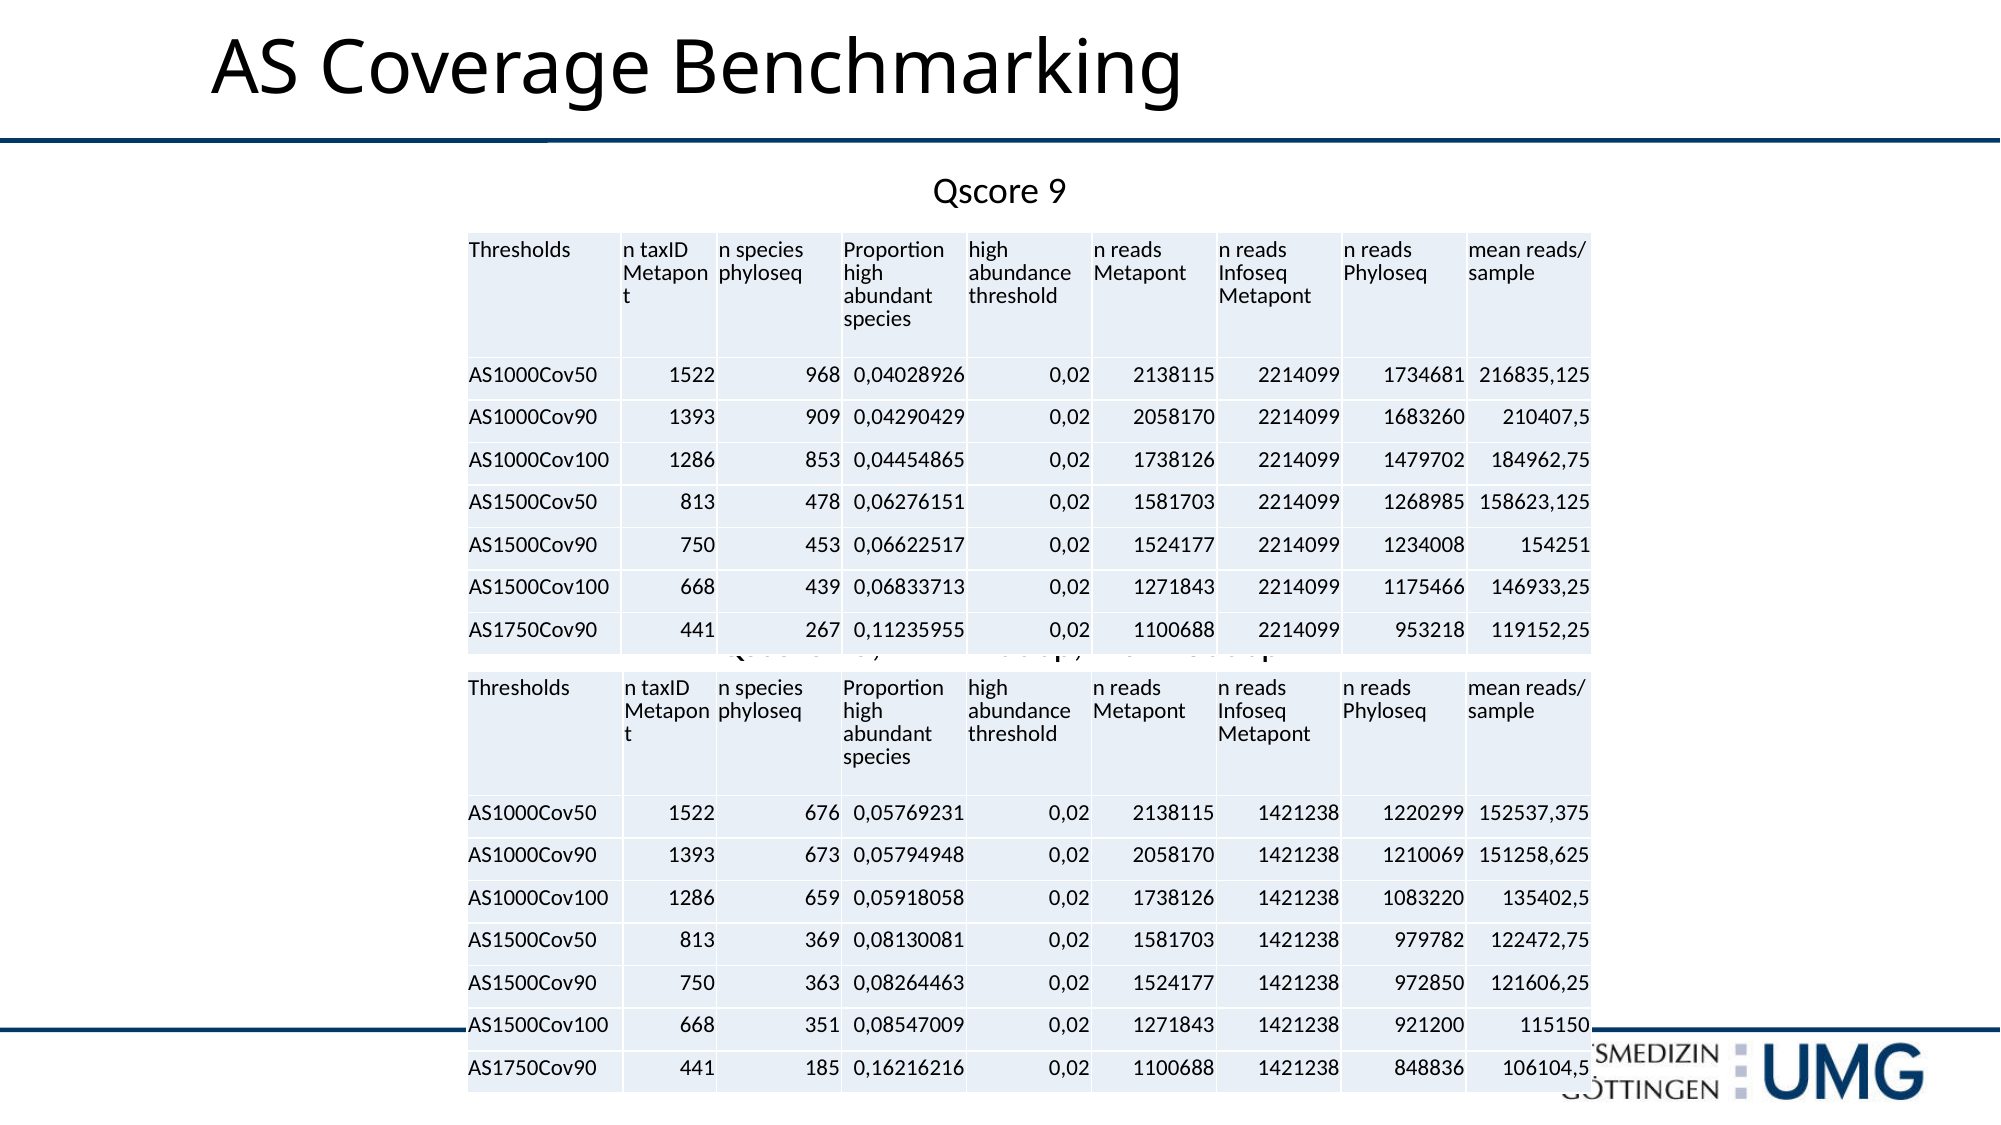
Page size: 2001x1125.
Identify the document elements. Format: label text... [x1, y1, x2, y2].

table_cell 453 [718, 528, 841, 569]
table_cell 0,02 [967, 796, 1091, 837]
table_cell 0,05769231 [842, 796, 966, 837]
table_cell 1421238 [1217, 966, 1340, 1007]
table_cell 478 [718, 486, 841, 527]
table_cell 158623,125 [1468, 486, 1591, 527]
table_cell 1268985 [1343, 486, 1466, 527]
table_header Thresholds [468, 233, 620, 357]
table_cell AS1000Cov90 [468, 839, 622, 880]
table_cell 1581703 [1092, 924, 1216, 965]
table_cell 0,04290429 [843, 401, 966, 442]
table_cell 1175466 [1343, 571, 1466, 612]
table_cell 813 [622, 486, 716, 527]
table_cell 2214099 [1218, 401, 1341, 442]
table_cell 184962,75 [1468, 443, 1591, 484]
table_cell 1271843 [1093, 571, 1216, 612]
table_cell 122472,75 [1467, 924, 1591, 965]
table_cell 2058170 [1093, 401, 1216, 442]
table_cell 2214099 [1218, 528, 1341, 569]
table_cell 0,02 [967, 839, 1091, 880]
table_cell AS1750Cov90 [468, 613, 620, 654]
table_header n taxID Metapont [624, 672, 716, 795]
table_cell 154251 [1468, 528, 1591, 569]
table_cell 2138115 [1092, 796, 1216, 837]
table_cell 2214099 [1218, 571, 1341, 612]
table_header mean reads/ sample [1467, 672, 1591, 795]
table_cell 813 [624, 924, 716, 965]
table_cell 369 [717, 924, 841, 965]
table_cell AS1000Cov50 [468, 358, 620, 399]
table_cell 1100688 [1093, 613, 1216, 654]
table_cell 0,04454865 [843, 443, 966, 484]
table_cell 1393 [622, 401, 716, 442]
table_cell AS1500Cov100 [468, 571, 620, 612]
table_cell AS1000Cov50 [468, 796, 622, 837]
table_cell 0,06276151 [843, 486, 966, 527]
table_cell AS1500Cov50 [468, 924, 622, 965]
table_cell 1220299 [1342, 796, 1465, 837]
table_cell 363 [717, 966, 841, 1007]
table_cell 0,02 [967, 966, 1091, 1007]
table_header n reads Infoseq Metapont [1218, 233, 1341, 357]
table_cell 2214099 [1218, 486, 1341, 527]
text_box Qscore 15, Min 1100bp, Max 1800bp [697, 656, 1303, 670]
table_cell 750 [622, 528, 716, 569]
table_header Thresholds [468, 672, 622, 795]
table_cell 1524177 [1092, 966, 1216, 1007]
table_cell 0,02 [968, 358, 1091, 399]
table_cell 0,02 [968, 486, 1091, 527]
table_cell 210407,5 [1468, 401, 1591, 442]
table_cell 1683260 [1343, 401, 1466, 442]
table_header n reads Metapont [1092, 672, 1216, 795]
table_cell 1734681 [1343, 358, 1466, 399]
table_cell 1083220 [1342, 881, 1465, 922]
table_header n reads Infoseq Metapont [1217, 672, 1340, 795]
table_header n reads Metapont [1093, 233, 1216, 357]
table_cell 1286 [622, 443, 716, 484]
table_cell 1421238 [1217, 924, 1340, 965]
table_cell AS1000Cov100 [468, 881, 622, 922]
table_cell 1738126 [1092, 881, 1216, 922]
table_cell 968 [718, 358, 841, 399]
table_cell 0,02 [968, 528, 1091, 569]
table_cell 659 [717, 881, 841, 922]
table_cell 135402,5 [1467, 881, 1591, 922]
table_cell 0,02 [968, 571, 1091, 612]
table_cell 1286 [624, 881, 716, 922]
table_cell 1421238 [1217, 796, 1340, 837]
table_header n species phyloseq [718, 233, 841, 357]
table_cell 0,06622517 [843, 528, 966, 569]
table_cell 1522 [624, 796, 716, 837]
table_cell 146933,25 [1468, 571, 1591, 612]
table_cell 853 [718, 443, 841, 484]
table_cell AS1500Cov90 [468, 528, 620, 569]
table_cell 0,02 [968, 401, 1091, 442]
table_cell 1421238 [1217, 881, 1340, 922]
table_cell 1479702 [1343, 443, 1466, 484]
table_cell 676 [717, 796, 841, 837]
table_cell 2214099 [1218, 613, 1341, 654]
table_cell 0,02 [967, 924, 1091, 965]
table_cell 1522 [622, 358, 716, 399]
table_cell 0,02 [968, 613, 1091, 654]
table_cell 0,02 [967, 881, 1091, 922]
table_cell 2214099 [1218, 358, 1341, 399]
table_cell 0,05918058 [842, 881, 966, 922]
table_cell 2138115 [1093, 358, 1216, 399]
table_cell 121606,25 [1467, 966, 1591, 1007]
table_header Proportion high abundant species [843, 233, 966, 357]
table_cell 267 [718, 613, 841, 654]
table_cell 2214099 [1218, 443, 1341, 484]
table_cell AS1000Cov100 [468, 443, 620, 484]
table_cell 151258,625 [1467, 839, 1591, 880]
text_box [0, 1011, 2000, 1125]
table_cell 0,08130081 [842, 924, 966, 965]
table_cell 1738126 [1093, 443, 1216, 484]
table_cell AS1500Cov90 [468, 966, 622, 1007]
table_header Proportion high abundant species [842, 672, 966, 795]
table_cell 1581703 [1093, 486, 1216, 527]
table_cell 0,02 [968, 443, 1091, 484]
table_cell 216835,125 [1468, 358, 1591, 399]
table_cell AS1500Cov50 [468, 486, 620, 527]
table_cell 1210069 [1342, 839, 1465, 880]
table_cell 2058170 [1092, 839, 1216, 880]
table_header n species phyloseq [717, 672, 841, 795]
table_cell 441 [622, 613, 716, 654]
table_header mean reads/ sample [1468, 233, 1591, 357]
table_cell 0,11235955 [843, 613, 966, 654]
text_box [0, 29, 2000, 141]
table_header n reads Phyloseq [1342, 672, 1465, 795]
table_cell 0,04028926 [843, 358, 966, 399]
text_box Qscore 9 [801, 158, 1199, 219]
table_cell 152537,375 [1467, 796, 1591, 837]
table_header n reads Phyloseq [1343, 233, 1466, 357]
table_cell 668 [622, 571, 716, 612]
table_cell 909 [718, 401, 841, 442]
table_cell AS1000Cov90 [468, 401, 620, 442]
table_cell 972850 [1342, 966, 1465, 1007]
table_header high abundance threshold [967, 672, 1091, 795]
table_cell 979782 [1342, 924, 1465, 965]
table_cell 119152,25 [1468, 613, 1591, 654]
table_cell 1421238 [1217, 839, 1340, 880]
table_cell 750 [624, 966, 716, 1007]
table_header n taxID Metapont [622, 233, 716, 357]
table_cell 439 [718, 571, 841, 612]
table_cell 1234008 [1343, 528, 1466, 569]
table_cell 1524177 [1093, 528, 1216, 569]
table_header high abundance threshold [968, 233, 1091, 357]
table_cell 0,05794948 [842, 839, 966, 880]
table_cell 0,08264463 [842, 966, 966, 1007]
table_cell 953218 [1343, 613, 1466, 654]
table_cell 0,06833713 [843, 571, 966, 612]
table_cell 1393 [624, 839, 716, 880]
table_cell 673 [717, 839, 841, 880]
